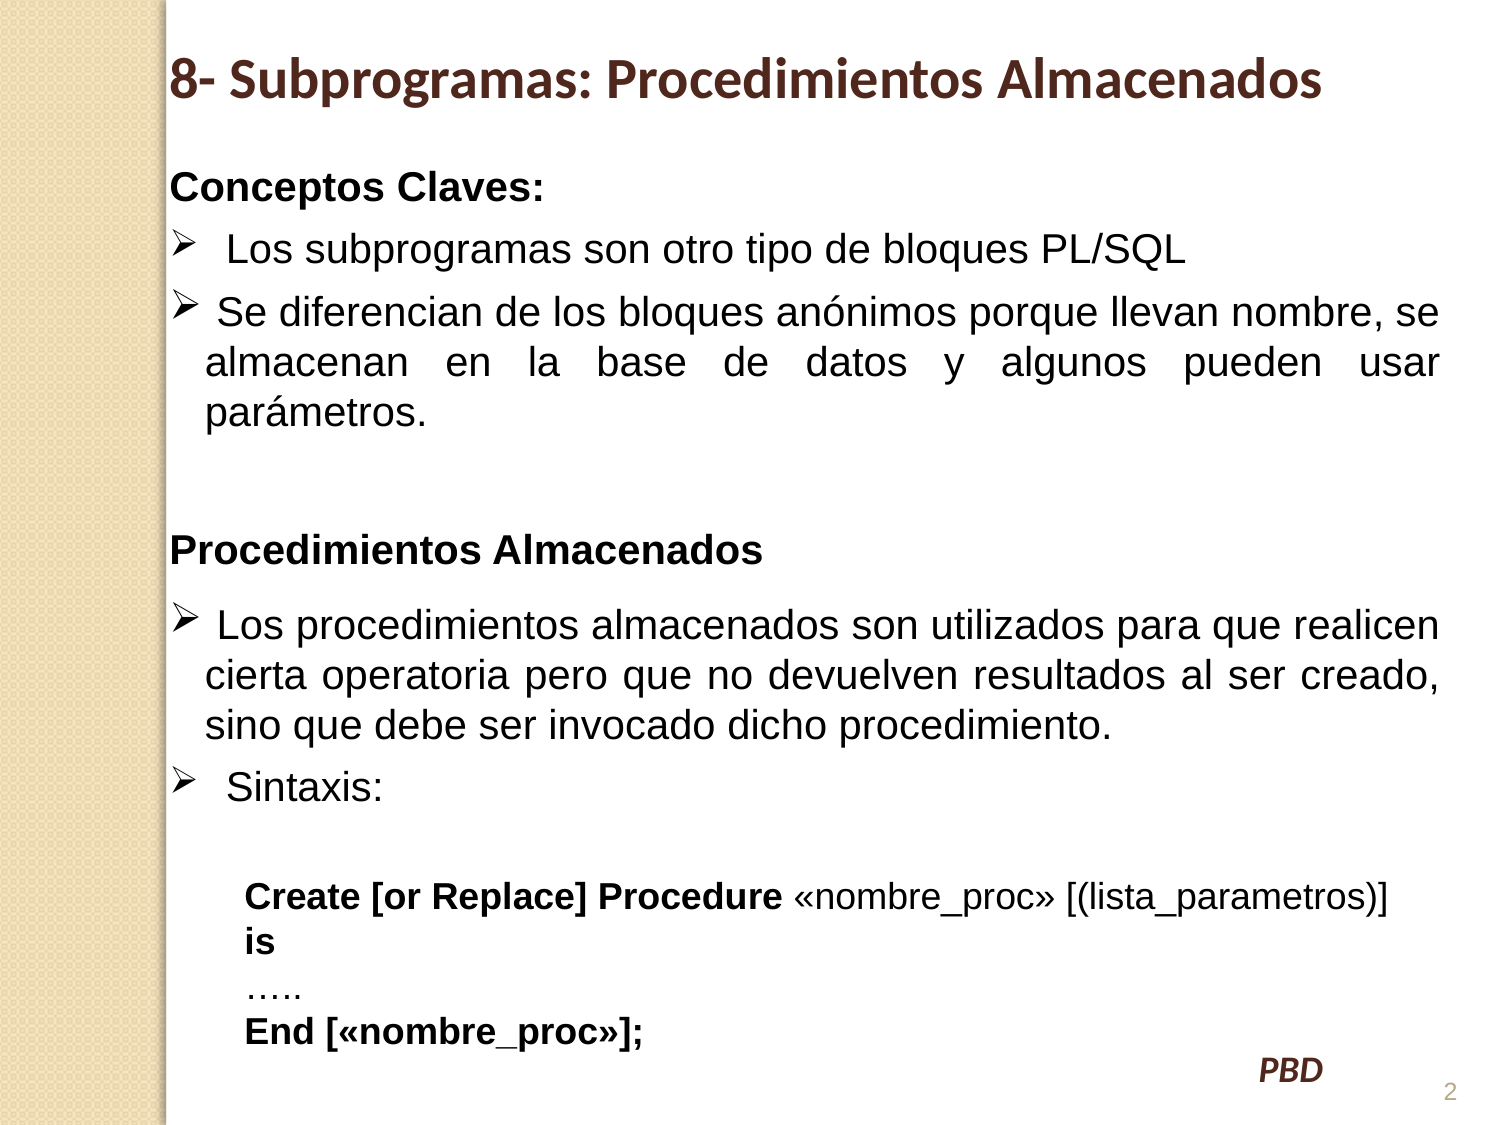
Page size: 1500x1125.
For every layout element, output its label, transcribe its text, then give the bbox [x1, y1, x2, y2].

text_box 8- Subprogramas: Procedimientos Almacenados [154, 32, 1427, 131]
text_box PBD [1243, 1038, 1384, 1098]
slide_number 2 [1413, 1034, 1488, 1113]
text_box Conceptos Claves: Los subprogramas son otro tipo de bloques PL/SQL Se diferencian de los bloques anónimos porque llevan nombre, se almacenan en la base de datos y algunos pueden usar parámetros. Procedimientos Almacenados Los procedimientos almacenados son utilizados para que realicen cierta operatoria pero que no devuelven resultados al ser creado, sino que debe ser invocado dicho procedimiento. Sintaxis: Create [or Replace] Procedure «nombre_proc» [(lista_parametros)] is ….. End [«nombre_proc»]; [154, 152, 1456, 1110]
